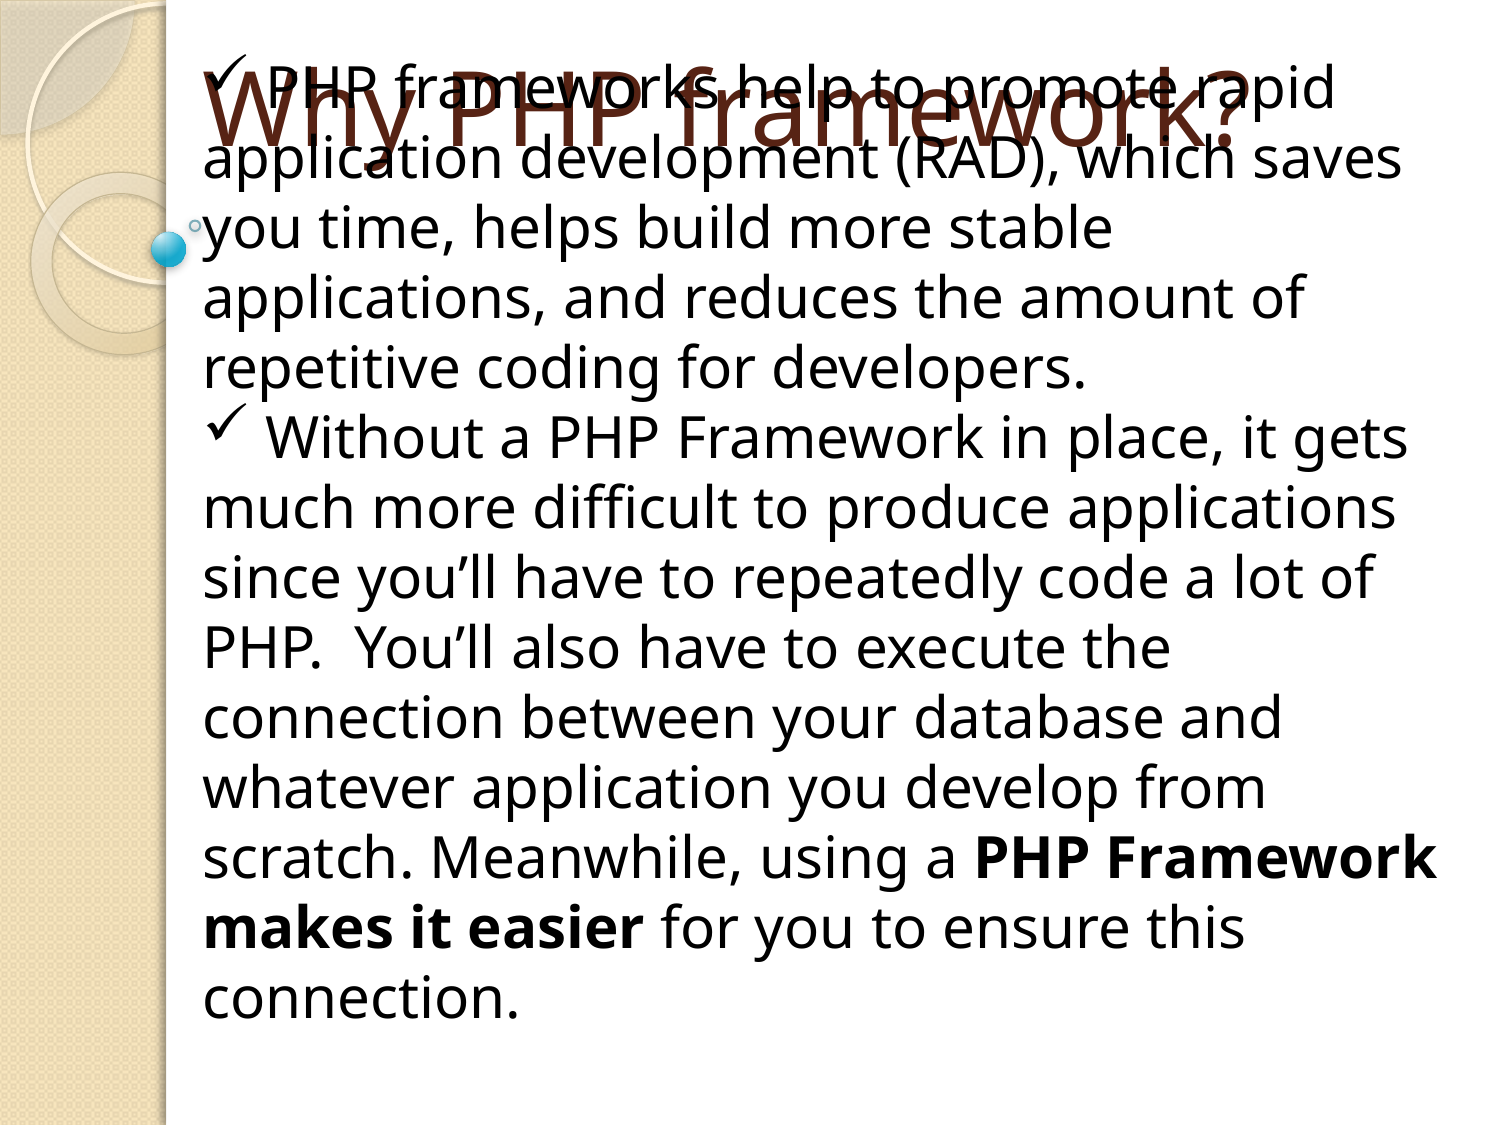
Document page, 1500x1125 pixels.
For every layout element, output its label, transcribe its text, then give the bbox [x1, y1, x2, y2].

text_box PHP frameworks help to promote rapid application development (RAD), which saves you time, helps build more stable applications, and reduces the amount of repetitive coding for developers. Without a PHP Framework in place, it gets much more difficult to produce applications since you’ll have to repeatedly code a lot of PHP. You’ll also have to execute the connection between your database and whatever application you develop from scratch. Meanwhile, using a PHP Framework makes it easier for you to ensure this connection. [187, 362, 1463, 1038]
title Why PHP framework? [187, 0, 1500, 175]
